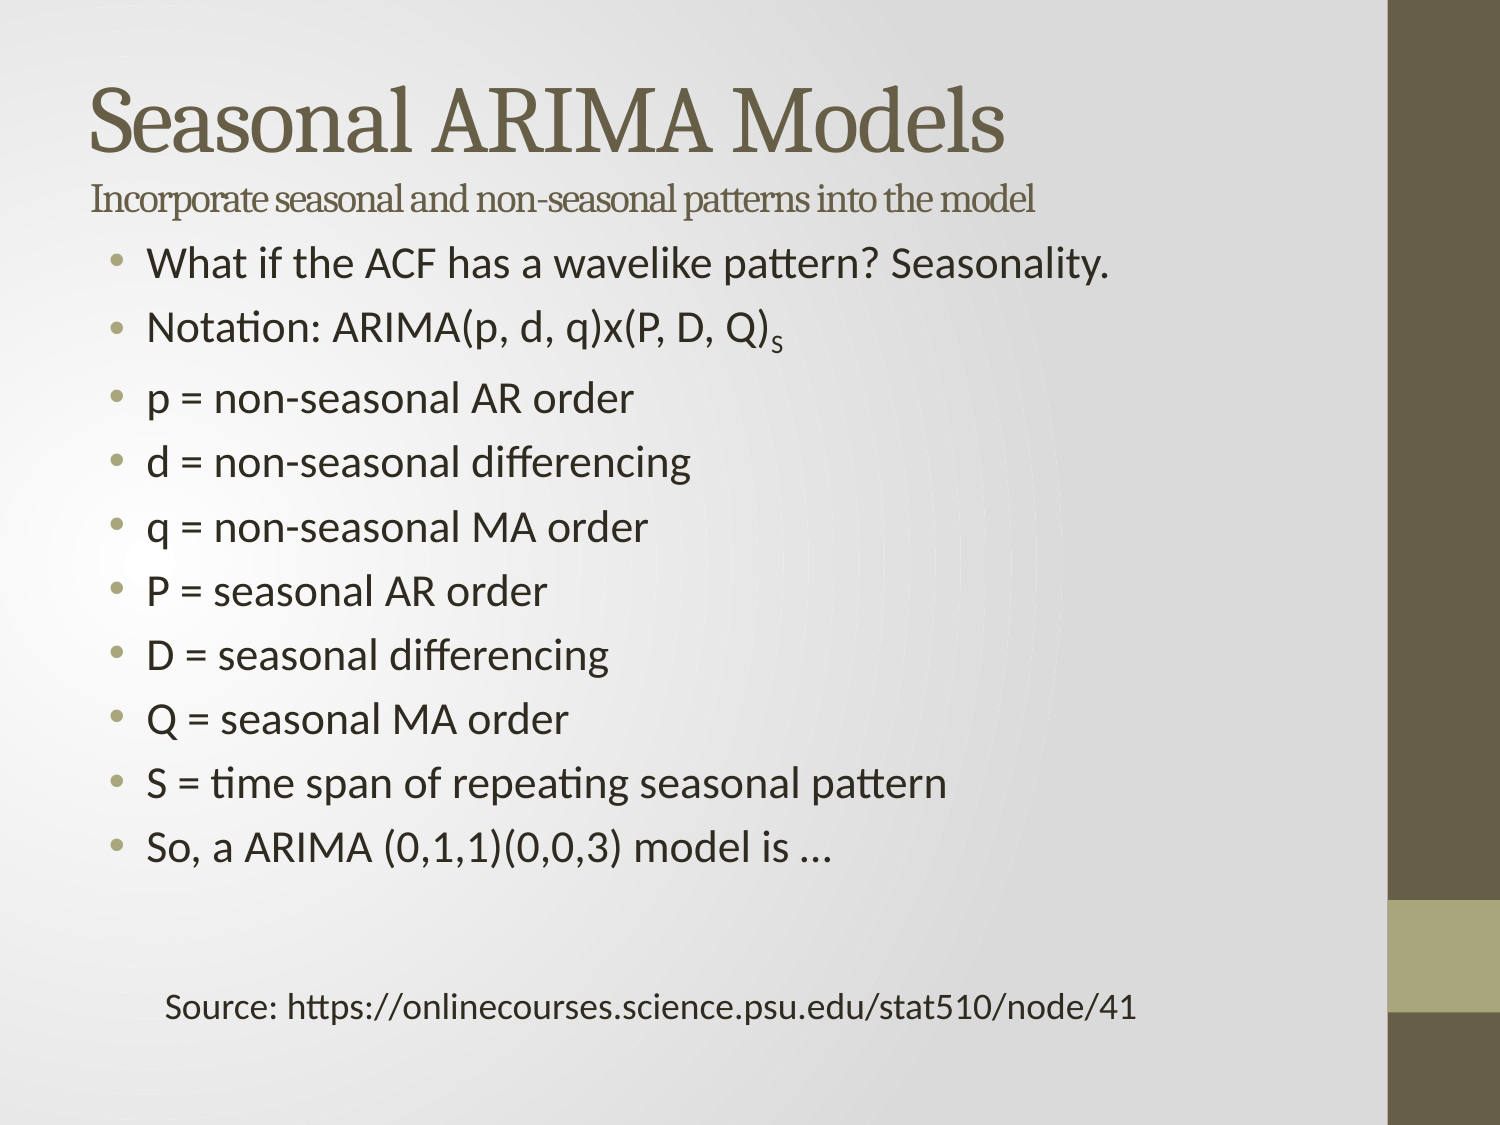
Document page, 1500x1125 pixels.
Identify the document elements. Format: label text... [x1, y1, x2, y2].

text_box Source: https://onlinecourses.science.psu.edu/stat510/node/41 [150, 974, 1250, 1035]
title Seasonal ARIMA Models Incorporate seasonal and non-seasonal patterns into the model [75, 45, 1325, 224]
list What if the ACF has a wavelike pattern? Seasonality. Notation: ARIMA(p, d, q)x(P, D, Q)S p = non-seasonal AR order d = non-seasonal differencing q = non-seasonal MA order P = seasonal AR order D = seasonal differencing Q = seasonal MA order S = time span of repeating seasonal pattern So, a ARIMA (0,1,1)(0,0,3) model is … [75, 224, 1325, 925]
